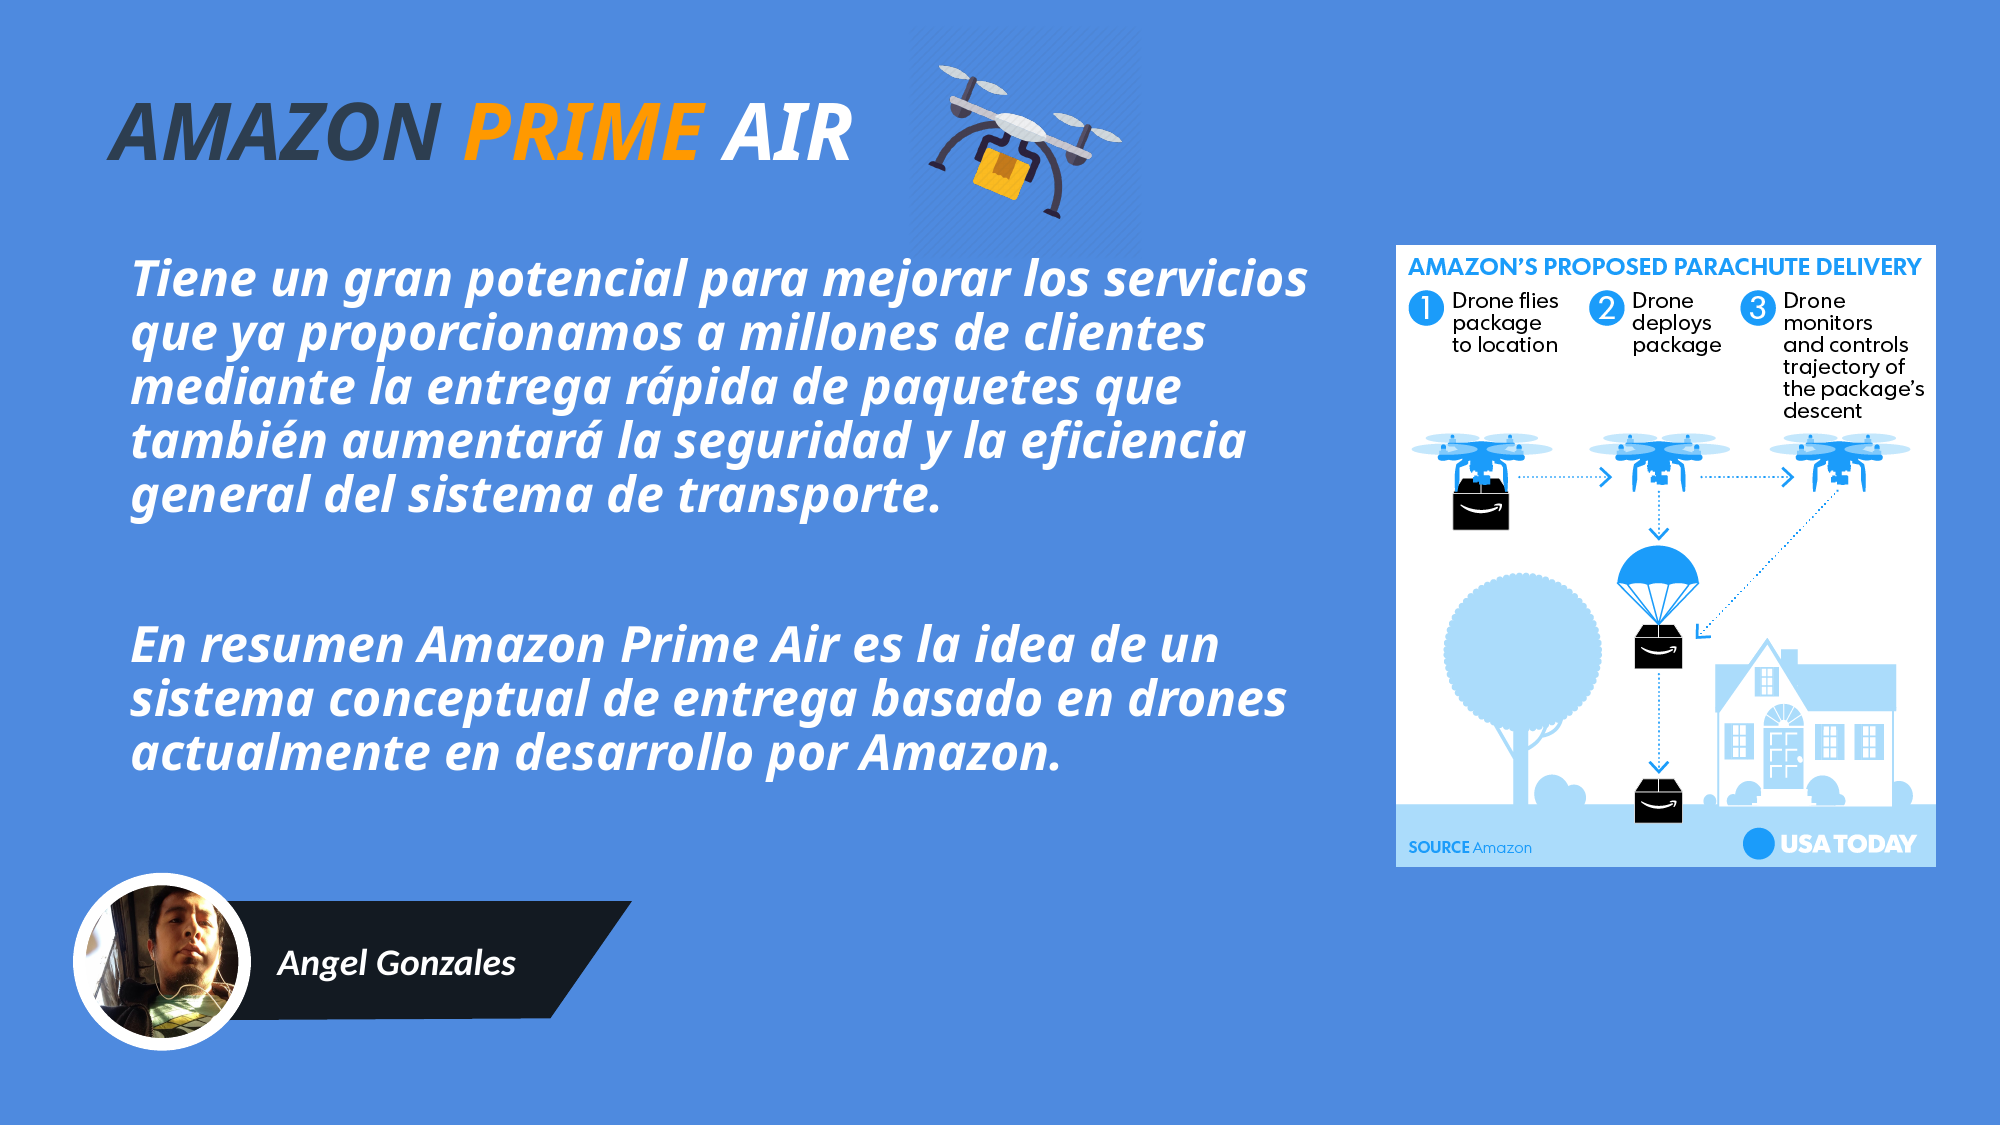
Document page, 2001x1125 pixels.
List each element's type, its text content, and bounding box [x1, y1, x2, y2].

text_box AMAZON PRIME AIR [63, 50, 903, 220]
picture [908, 25, 1142, 259]
list Tiene un gran potencial para mejorar los servicios que ya proporcionamos a millones de clientes mediante la entrega rápida de paquetes que también aumentará la seguridad y la eficiencia general del sistema de transporte. En resumen Amazon Prime Air es la idea de un sistema conceptual de entrega basado en drones actualmente en desarrollo por Amazon. [115, 245, 1348, 867]
picture [1396, 245, 1936, 867]
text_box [79, 879, 632, 1045]
